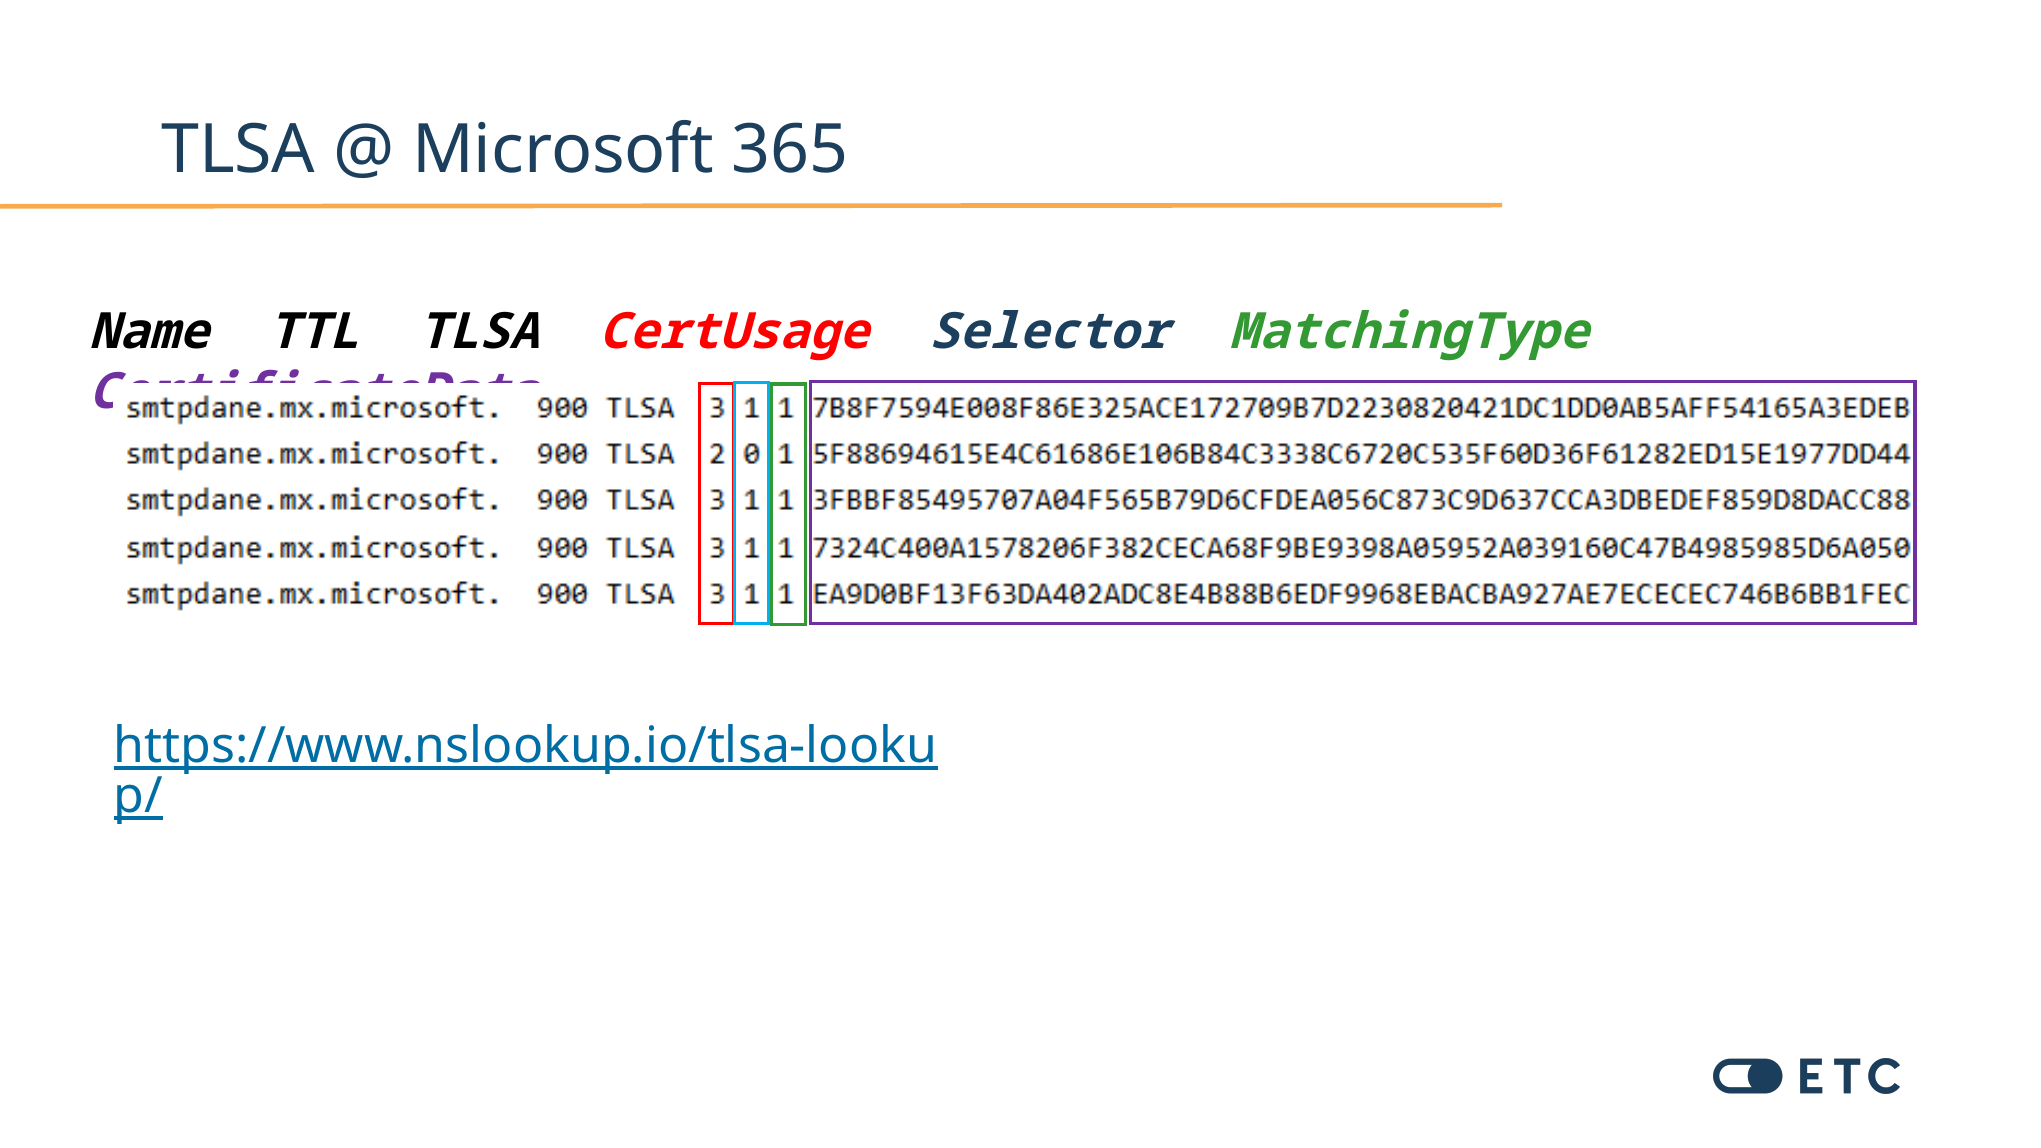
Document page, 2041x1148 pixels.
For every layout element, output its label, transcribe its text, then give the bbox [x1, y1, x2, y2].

picture [1713, 1058, 1900, 1094]
title TLSA @ Microsoft 365 [146, 96, 1503, 206]
text_box https://www.nslookup.io/tlsa-lookup/ [113, 712, 957, 831]
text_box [88, 298, 1951, 627]
